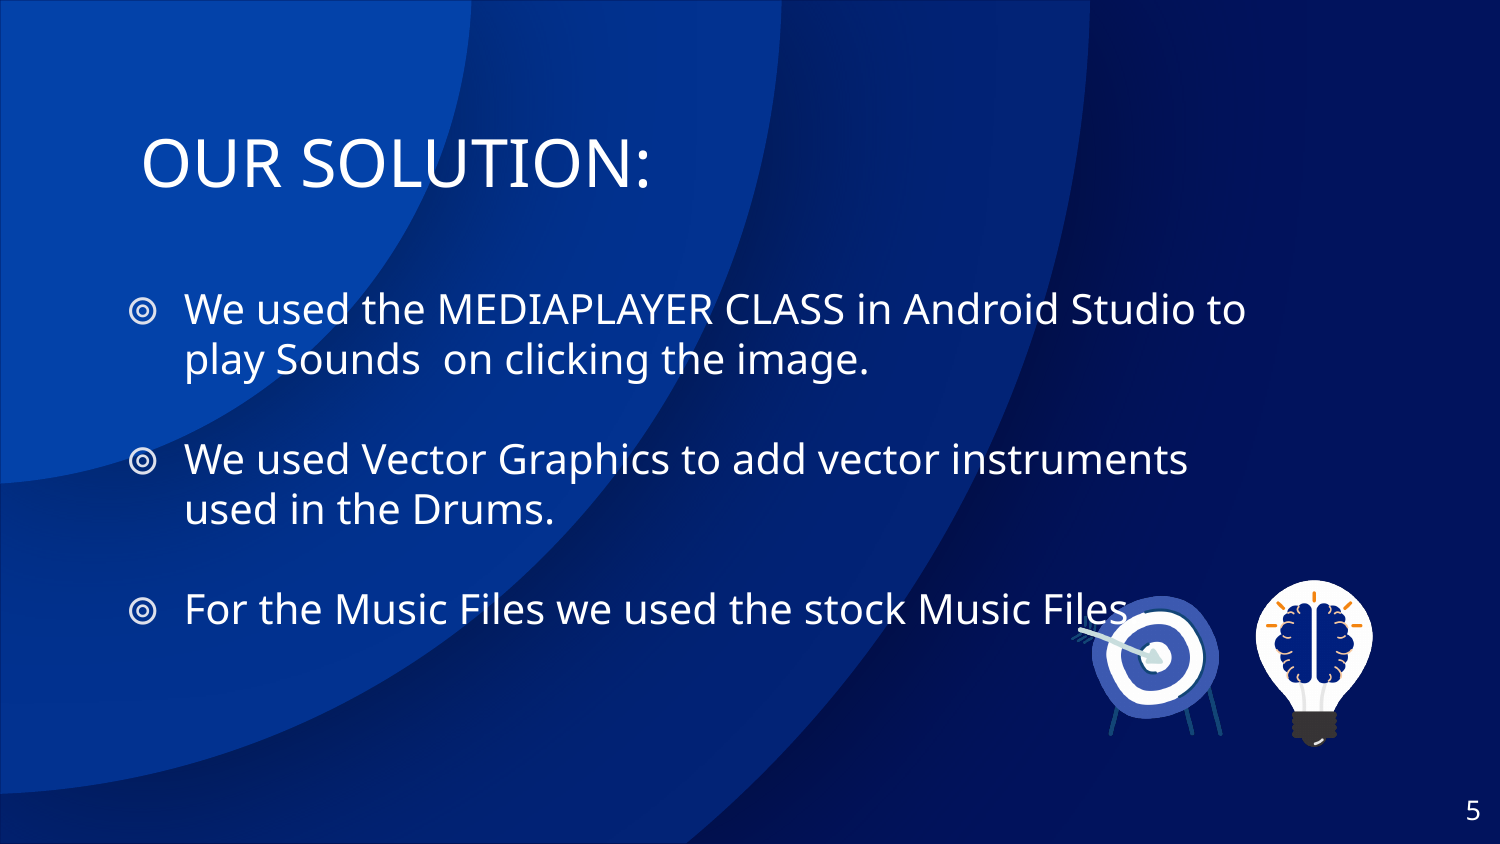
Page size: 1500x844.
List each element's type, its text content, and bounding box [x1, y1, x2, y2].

picture [1071, 580, 1224, 736]
list We used the MEDIAPLAYER CLASS in Android Studio to play Sounds on clicking the image. We used Vector Graphics to add vector instruments used in the Drums. For the Music Files we used the stock Music Files. [108, 283, 1263, 844]
slide_number 5 [1391, 779, 1482, 844]
title OUR SOLUTION: [140, 137, 1360, 203]
picture [1236, 580, 1392, 747]
